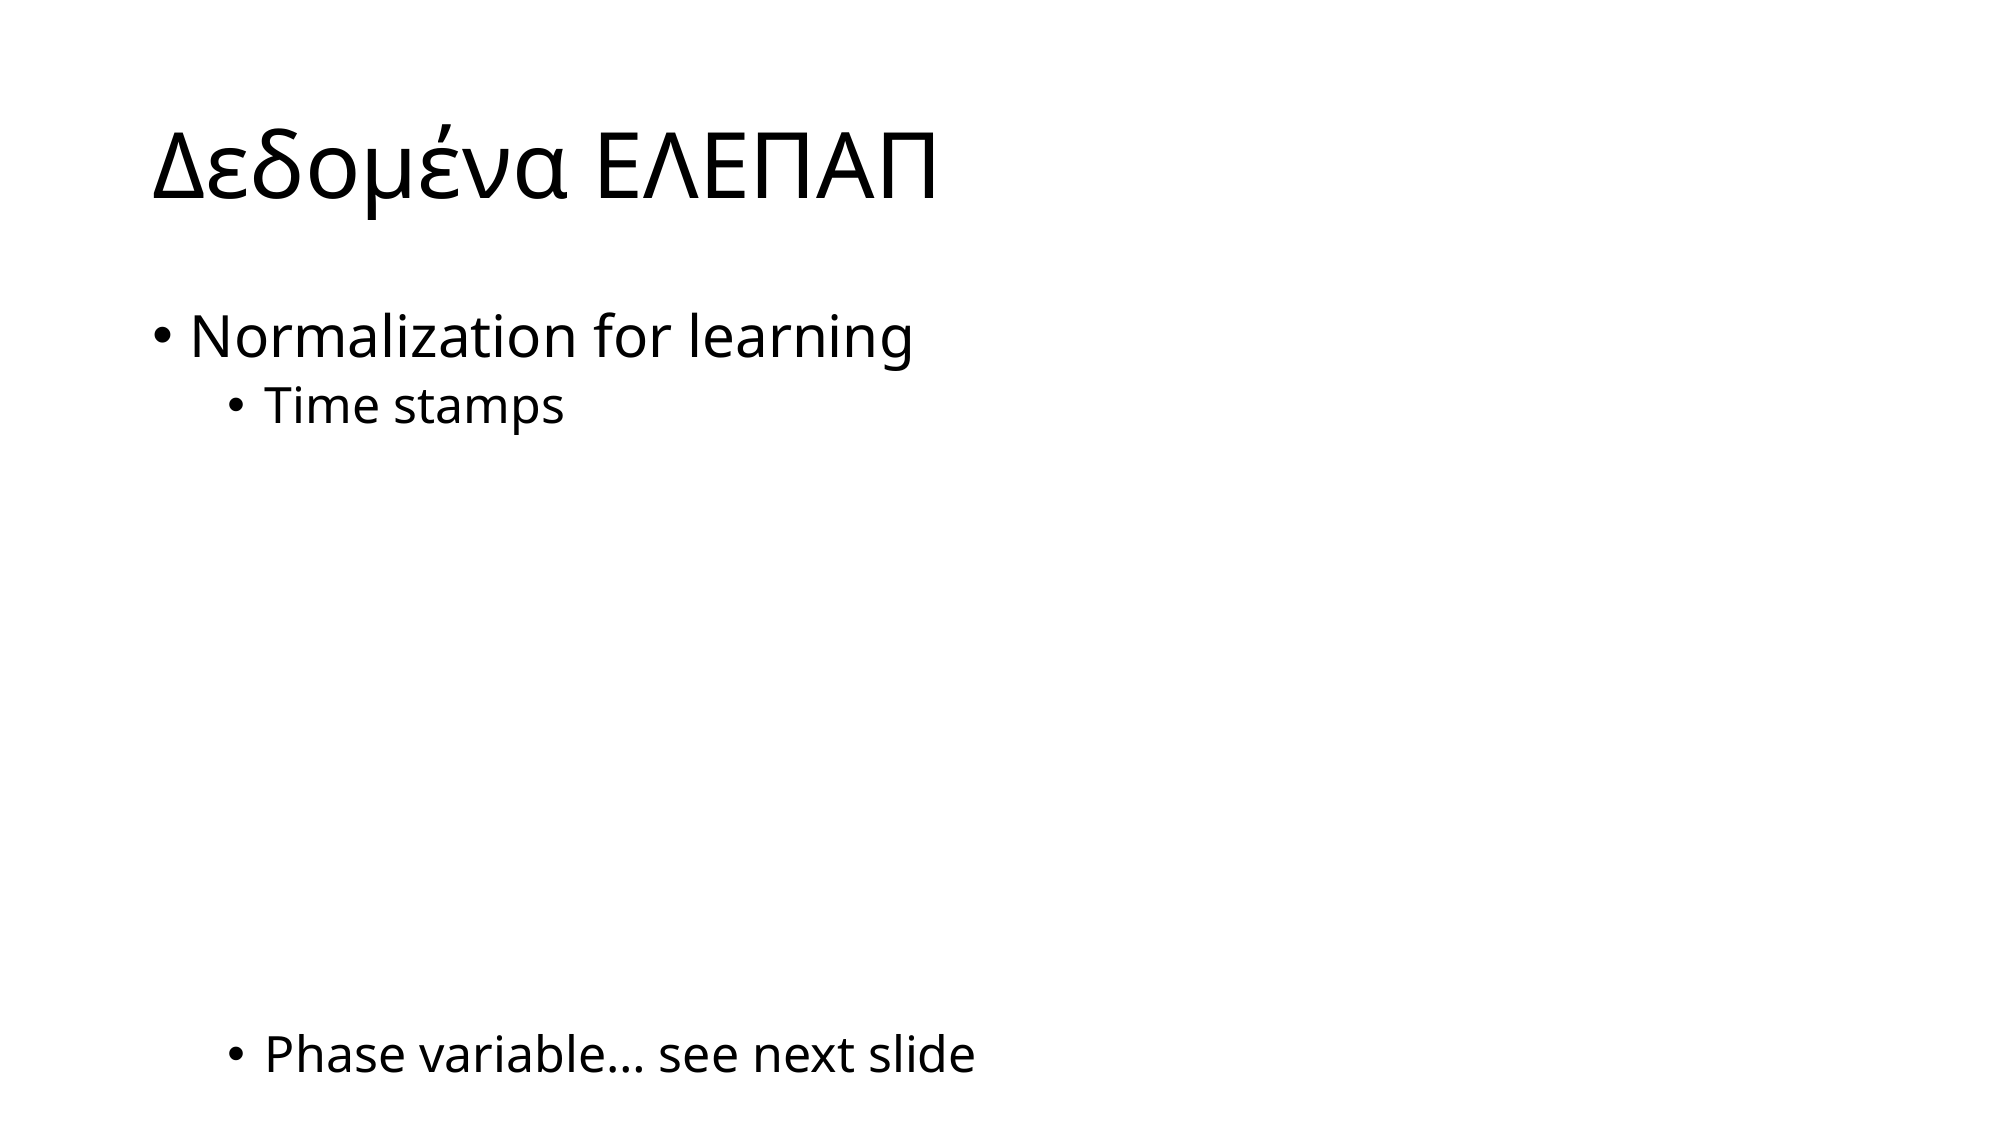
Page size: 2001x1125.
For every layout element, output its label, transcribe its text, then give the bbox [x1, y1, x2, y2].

list Normalization for learning Time stamps Phase variable… see next slide [137, 299, 1863, 1014]
title Δεδομένα ΕΛΕΠΑΠ [137, 59, 1863, 278]
